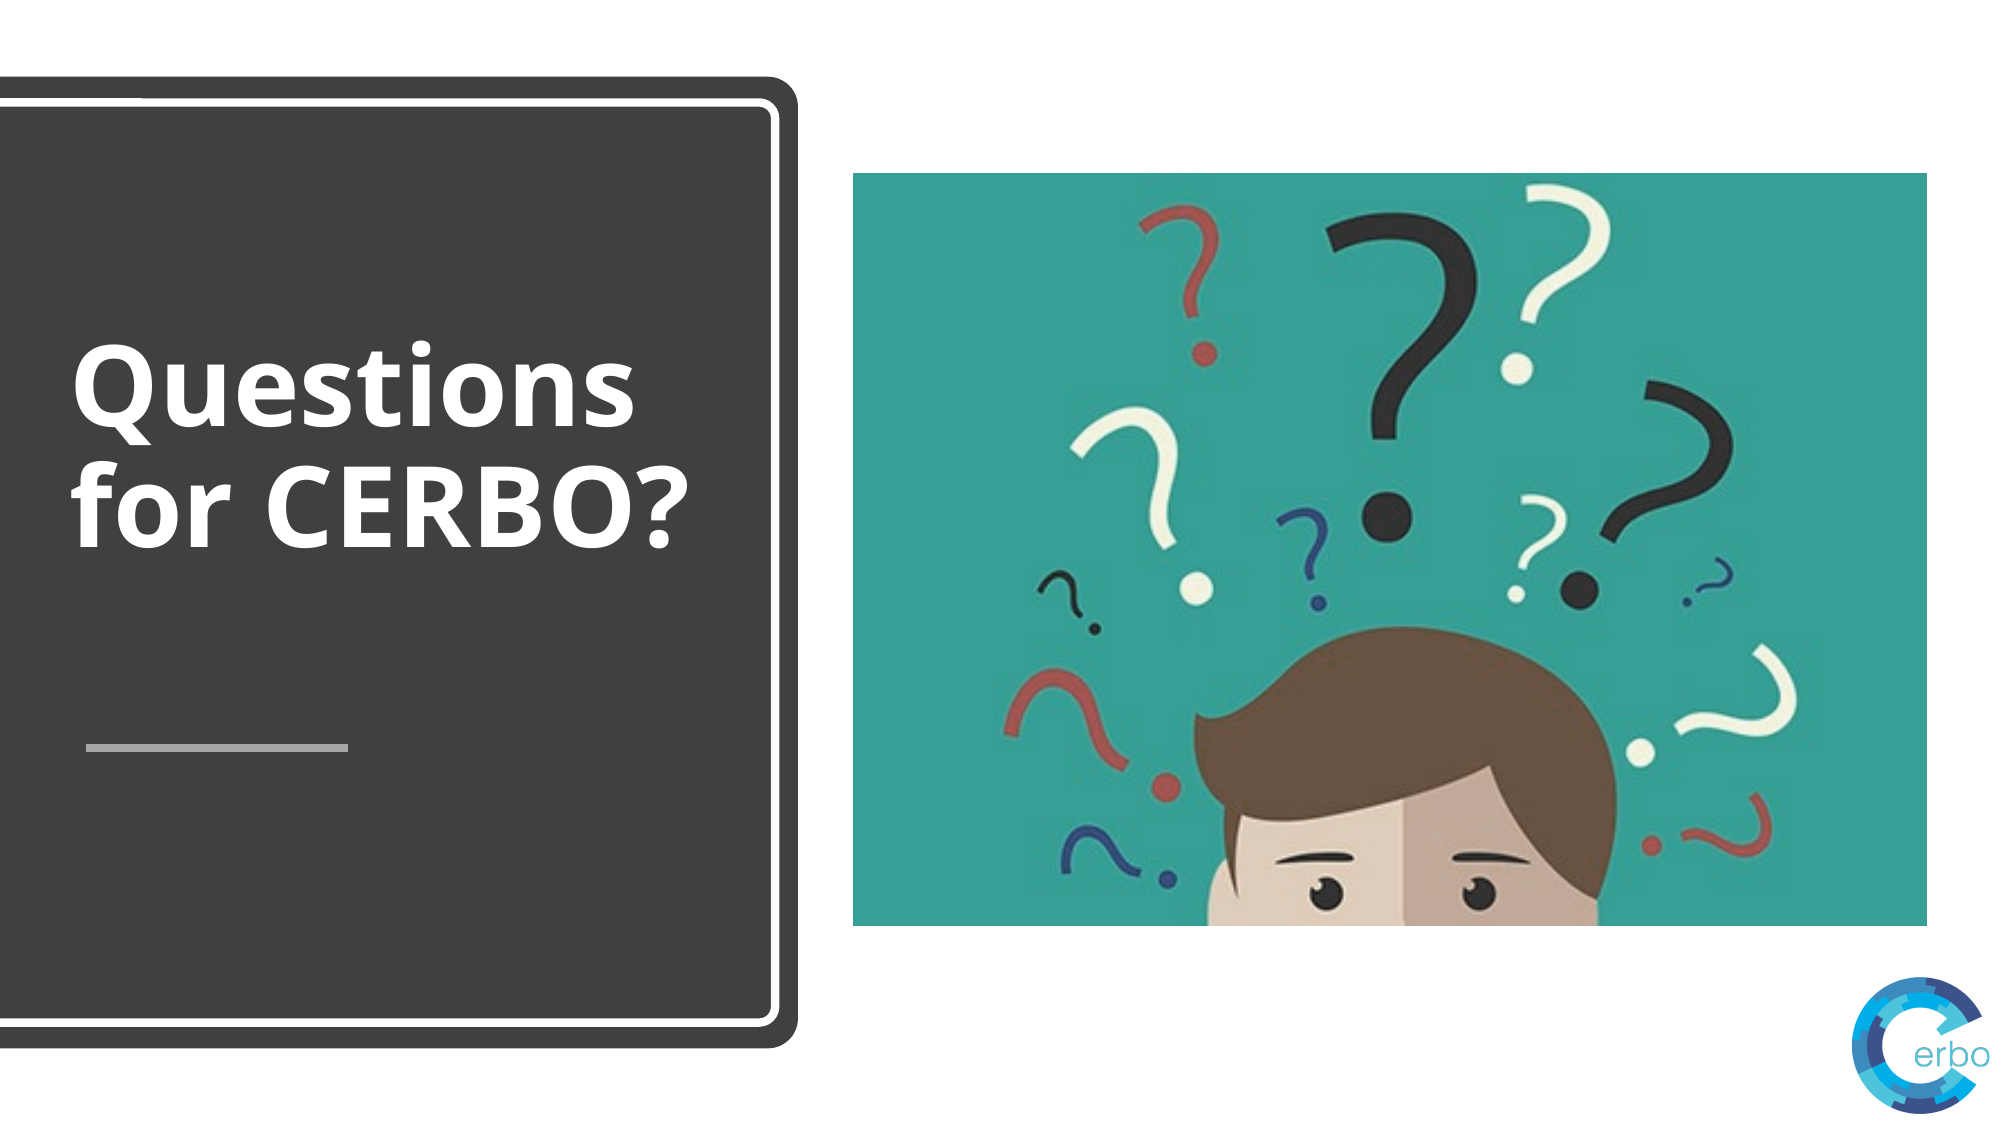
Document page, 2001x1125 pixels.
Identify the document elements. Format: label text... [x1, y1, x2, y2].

text_box [0, 75, 799, 1050]
picture [853, 173, 1927, 926]
title Questions for CERBO? [54, 184, 706, 718]
picture [1841, 966, 2000, 1125]
text_box [0, 101, 777, 1024]
